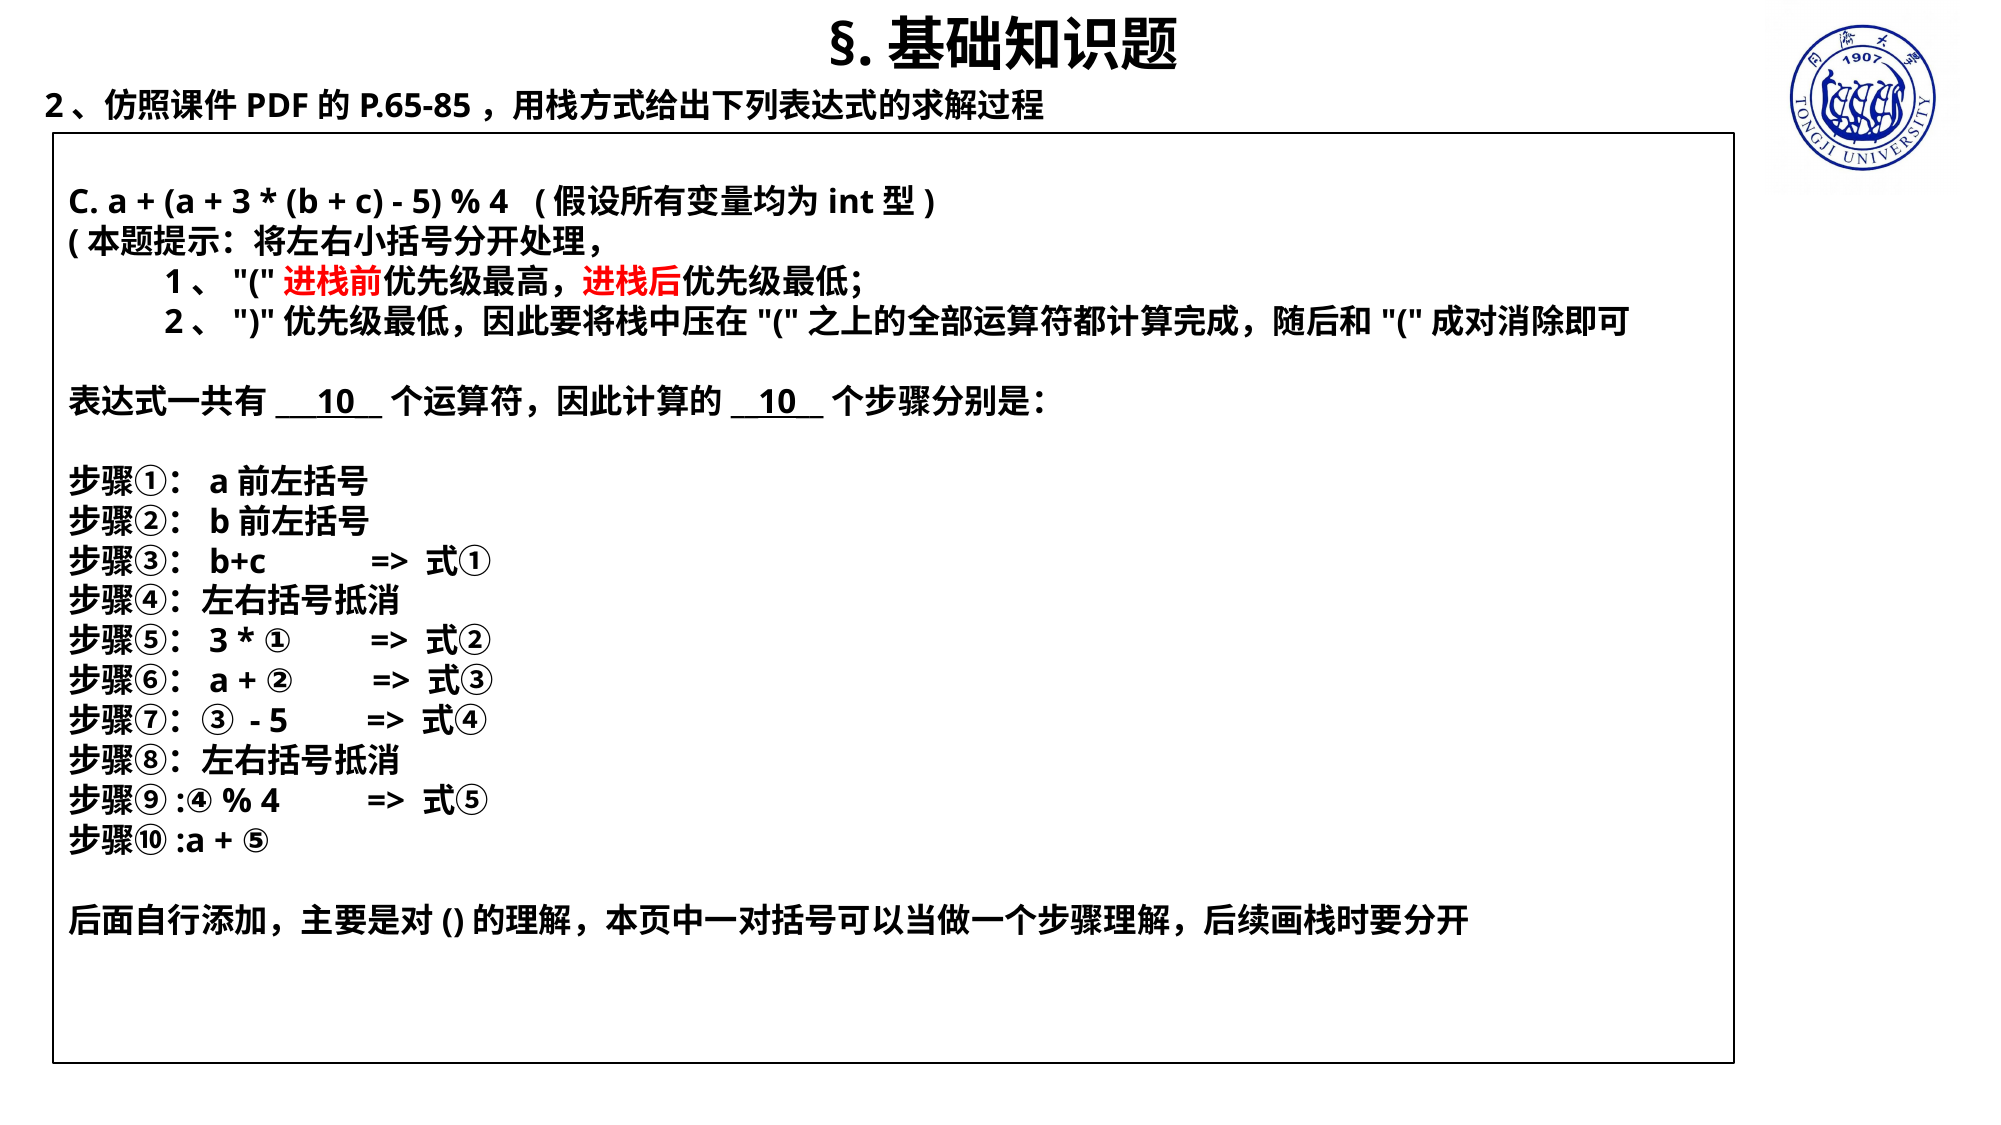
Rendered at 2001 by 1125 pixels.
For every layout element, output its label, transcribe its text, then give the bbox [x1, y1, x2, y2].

text_box C. a + (a + 3 * (b + c) - 5) % 4 (假设所有变量均为int型) (本题提示：将左右小括号分开处理， 1、"("进栈前优先级最高，进栈后优先级最低； 2、")"优先级最低，因此要将栈中压在"("之上的全部运算符都计算完成，随后和"("成对消除即可 表达式一共有___10__个运算符，因此计算的__10__个步骤分别是： 步骤①：a前左括号 步骤②：b前左括号 步骤③：b+c => 式① 步骤④：左右括号抵消 步骤⑤：3 * ① => 式② 步骤⑥：a + ② => 式③ 步骤⑦：③ - 5 => 式④ 步骤⑧：左右括号抵消 步骤⑨:④ % 4 => 式⑤ 步骤⑩:a + ⑤ 后面自行添加，主要是对()的理解，本页中一对括号可以当做一个步骤理解，后续画栈时要分开 [53, 133, 1735, 1063]
subtitle §.基础知识题 2、仿照课件PDF的P.65-85，用栈方式给出下列表达式的求解过程 [29, 0, 1979, 1064]
